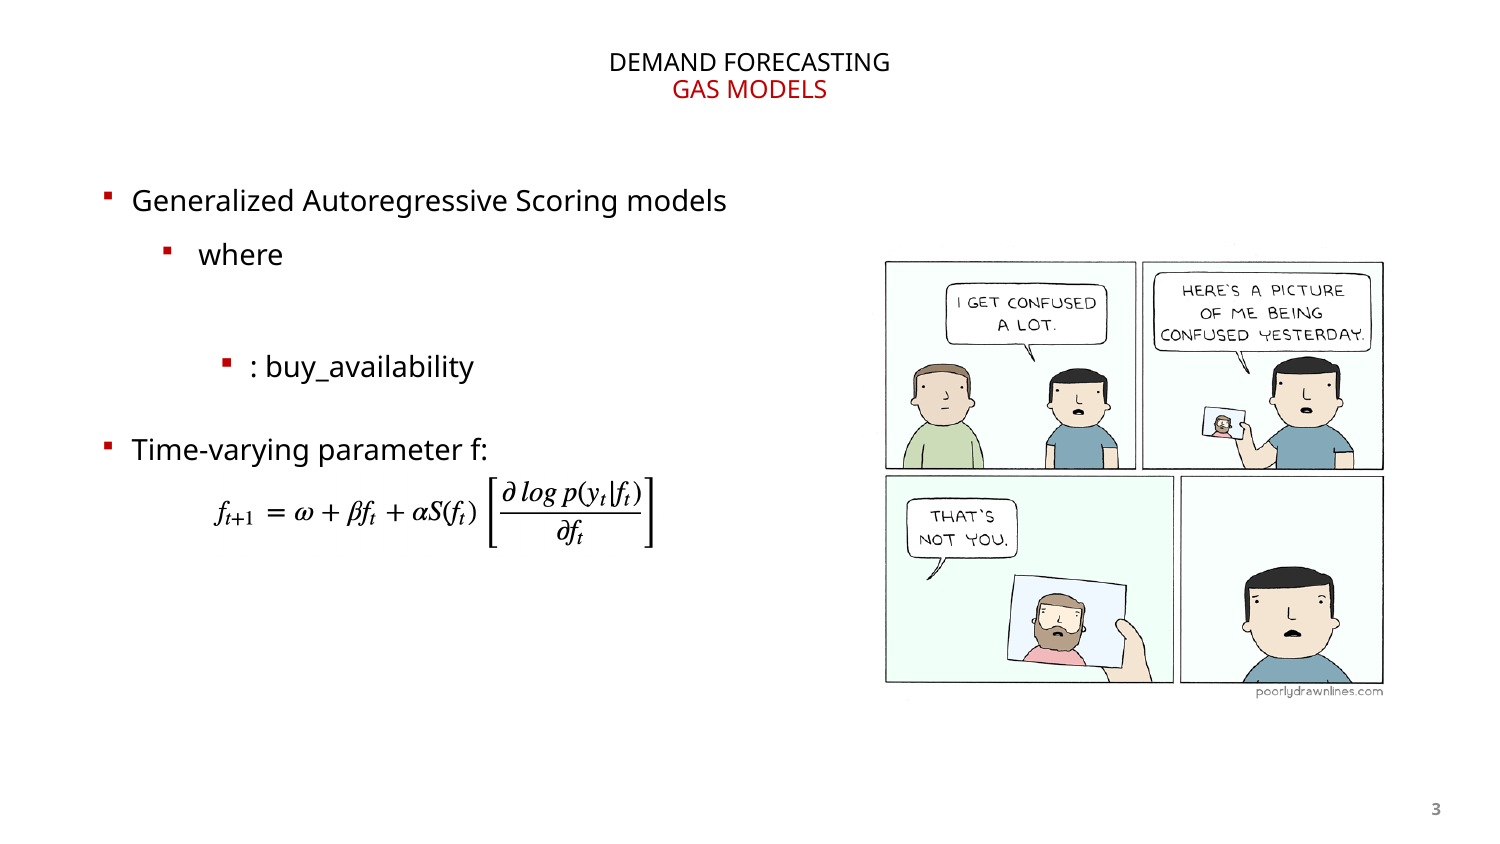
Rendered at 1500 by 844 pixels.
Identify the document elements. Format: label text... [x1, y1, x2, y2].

slide_number 3 [1246, 776, 1442, 844]
picture [862, 236, 1405, 708]
title Demand forecasting GAS MODELS [58, 49, 1442, 139]
picture [199, 469, 659, 557]
